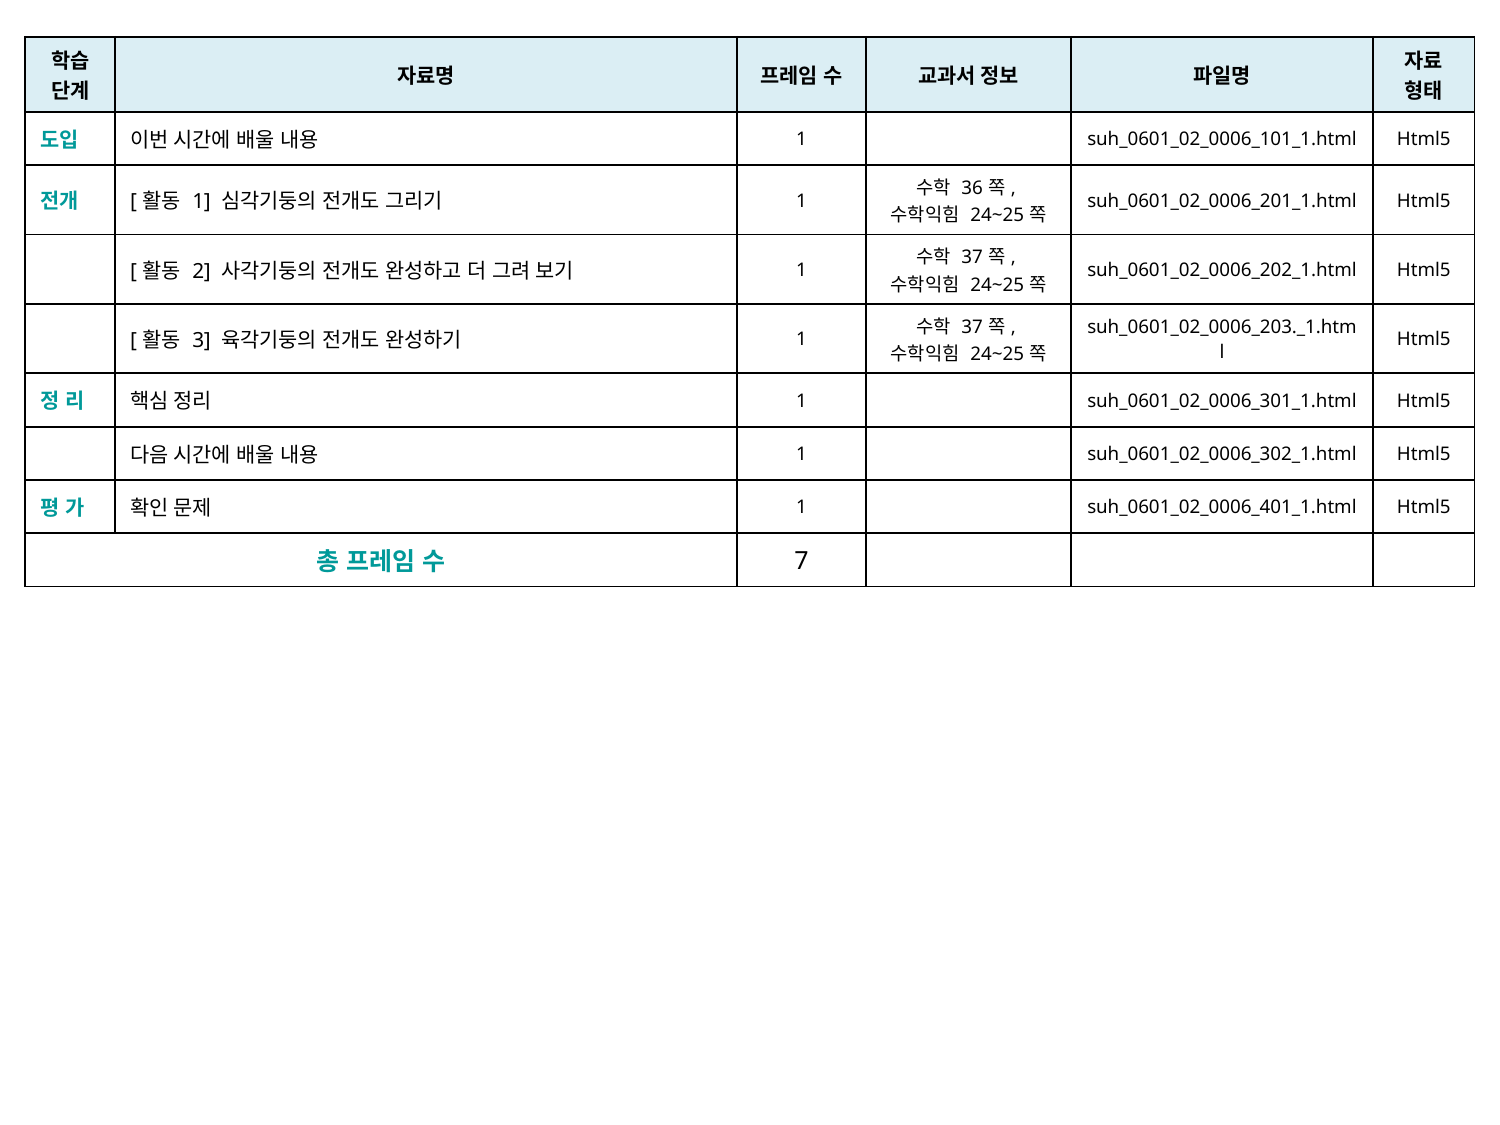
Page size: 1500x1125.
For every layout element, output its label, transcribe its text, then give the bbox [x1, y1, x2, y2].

table_cell 다음 시간에 배울 내용 [116, 428, 736, 479]
table_cell 핵심 정리 [116, 374, 736, 426]
table_cell [활동 1] 심각기둥의 전개도 그리기 [116, 166, 736, 234]
table_cell 1 [738, 166, 865, 234]
table_cell Html5 [1374, 235, 1474, 303]
table_cell [26, 305, 114, 372]
table_cell [26, 235, 114, 303]
table_cell suh_0601_02_0006_203._1.html [1072, 305, 1372, 372]
table_cell [867, 113, 1070, 164]
table_cell [1374, 534, 1474, 586]
table_cell 1 [738, 305, 865, 372]
table_header 교과서 정보 [867, 38, 1070, 111]
table_cell suh_0601_02_0006_101_1.html [1072, 113, 1372, 164]
table_cell suh_0601_02_0006_201_1.html [1072, 166, 1372, 234]
table_cell [활동 2] 사각기둥의 전개도 완성하고 더 그려 보기 [116, 235, 736, 303]
table_cell 수학 37쪽, 수학익힘 24~25쪽 [867, 235, 1070, 303]
table_cell [26, 428, 114, 479]
table_cell 1 [738, 113, 865, 164]
table_header 자료 형태 [1374, 38, 1474, 111]
table_cell suh_0601_02_0006_202_1.html [1072, 235, 1372, 303]
table_header 자료명 [116, 38, 736, 111]
table_cell 이번 시간에 배울 내용 [116, 113, 736, 164]
table_cell 평 가 [26, 481, 114, 532]
table_cell 전개 [26, 166, 114, 234]
table_cell suh_0601_02_0006_302_1.html [1072, 428, 1372, 479]
table_cell [867, 481, 1070, 532]
table_cell 도입 [26, 113, 114, 164]
table_cell 수학 36쪽, 수학익힘 24~25쪽 [867, 166, 1070, 234]
table_cell Html5 [1374, 305, 1474, 372]
table_cell [867, 374, 1070, 426]
table_cell suh_0601_02_0006_401_1.html [1072, 481, 1372, 532]
table_cell 1 [738, 428, 865, 479]
table_header 프레임 수 [738, 38, 865, 111]
table_cell 확인 문제 [116, 481, 736, 532]
table_header 학습 단계 [26, 38, 114, 111]
table_cell suh_0601_02_0006_301_1.html [1072, 374, 1372, 426]
table_cell Html5 [1374, 113, 1474, 164]
table_cell 1 [738, 235, 865, 303]
table_cell 1 [738, 481, 865, 532]
table_cell [1072, 534, 1372, 586]
table_cell [활동 3] 육각기둥의 전개도 완성하기 [116, 305, 736, 372]
table_cell [867, 534, 1070, 586]
table_cell Html5 [1374, 374, 1474, 426]
table_header 파일명 [1072, 38, 1372, 111]
table_cell Html5 [1374, 166, 1474, 234]
table_cell 7 [738, 534, 865, 586]
table_cell 정 리 [26, 374, 114, 426]
table_cell [867, 428, 1070, 479]
table_cell 1 [738, 374, 865, 426]
table_cell 총 프레임 수 [26, 534, 736, 586]
table_cell Html5 [1374, 481, 1474, 532]
table_cell Html5 [1374, 428, 1474, 479]
table_cell 수학 37쪽, 수학익힘 24~25쪽 [867, 305, 1070, 372]
